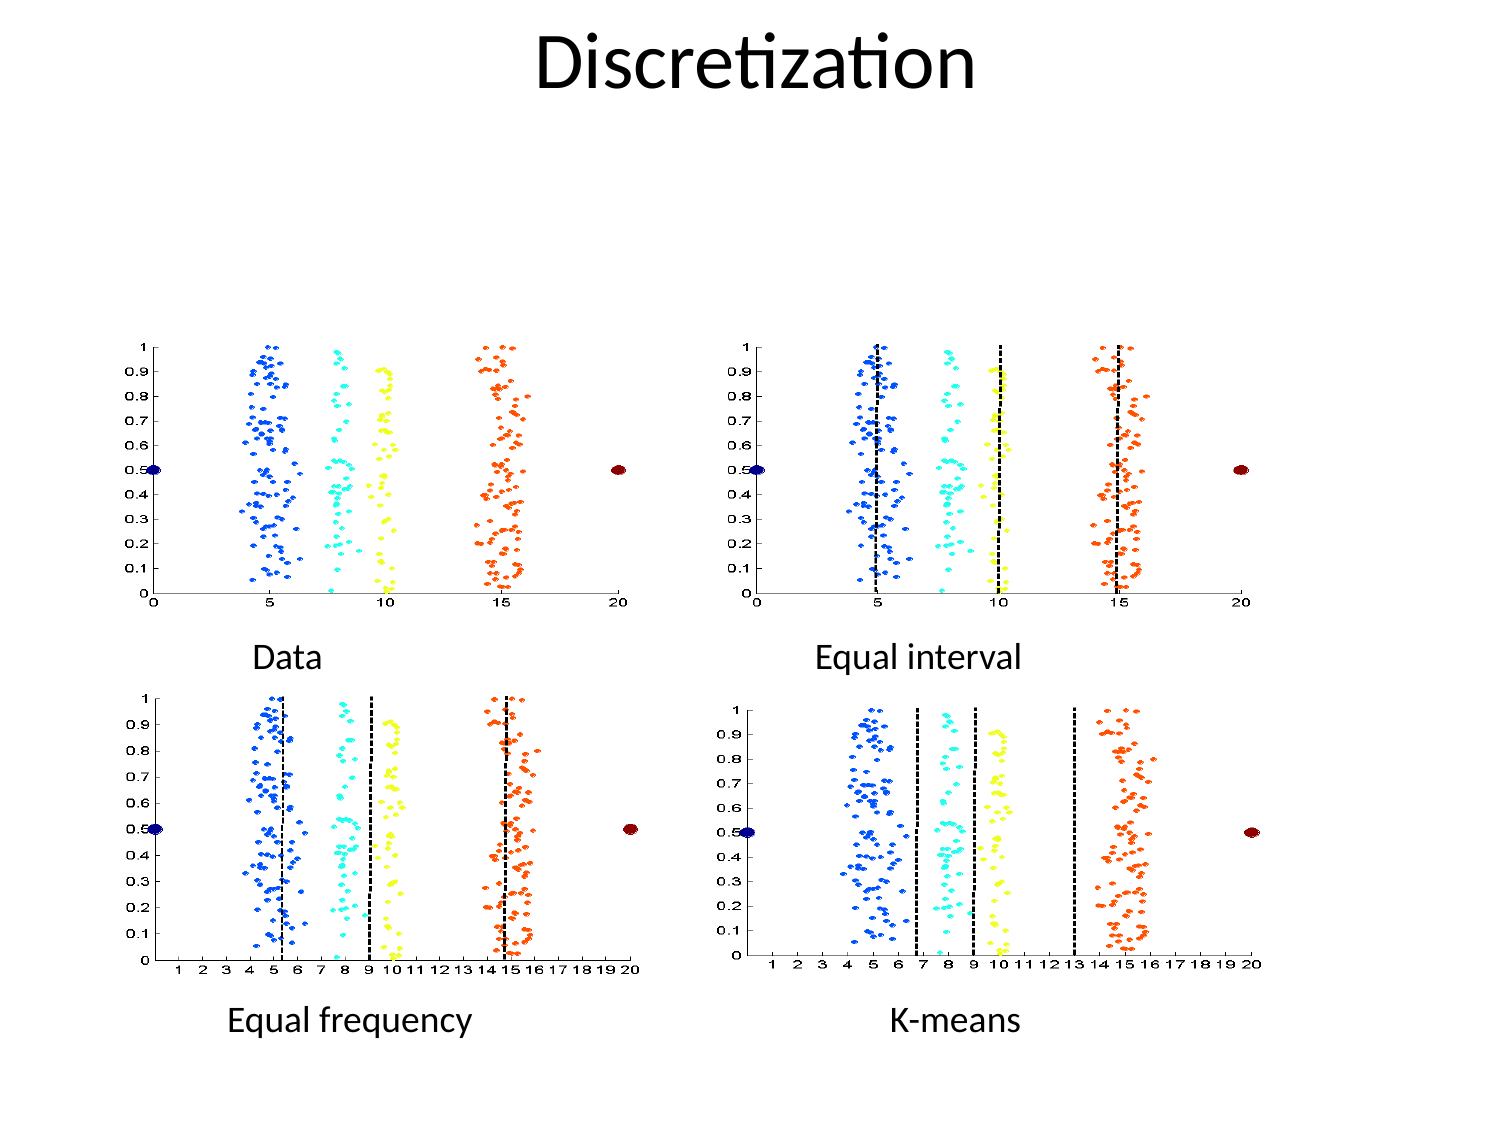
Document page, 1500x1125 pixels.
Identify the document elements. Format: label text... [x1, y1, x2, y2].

picture [74, 324, 1301, 626]
text_box Equal interval width [799, 635, 1113, 685]
text_box Equal frequency [212, 1003, 525, 1048]
picture [74, 674, 1313, 995]
text_box Data [237, 635, 550, 673]
text_box K-means [874, 997, 1188, 1048]
title Discretization [37, 0, 1475, 113]
